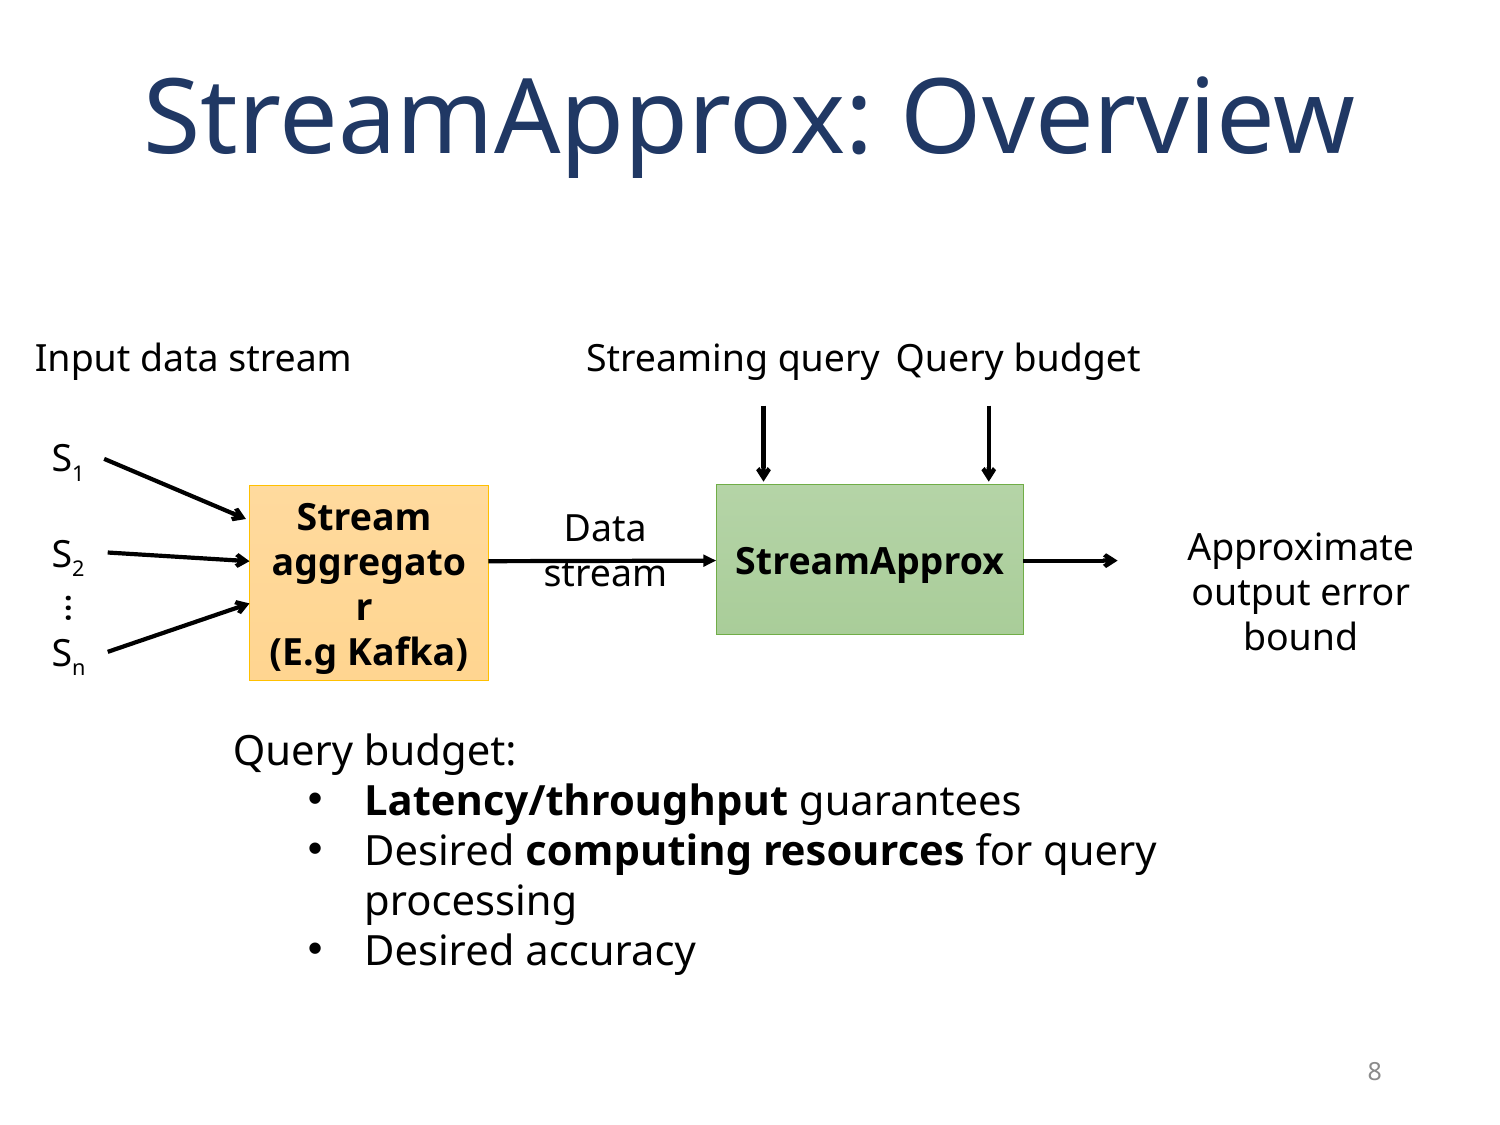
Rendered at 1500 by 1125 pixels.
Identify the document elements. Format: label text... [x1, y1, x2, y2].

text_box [16, 326, 1484, 683]
text_box Query budget: Latency/throughput guarantees Desired computing resources for query processing Desired accuracy [217, 715, 1283, 982]
slide_number 7 [1059, 1042, 1397, 1103]
title StreamApprox: Overview [103, 45, 1397, 195]
